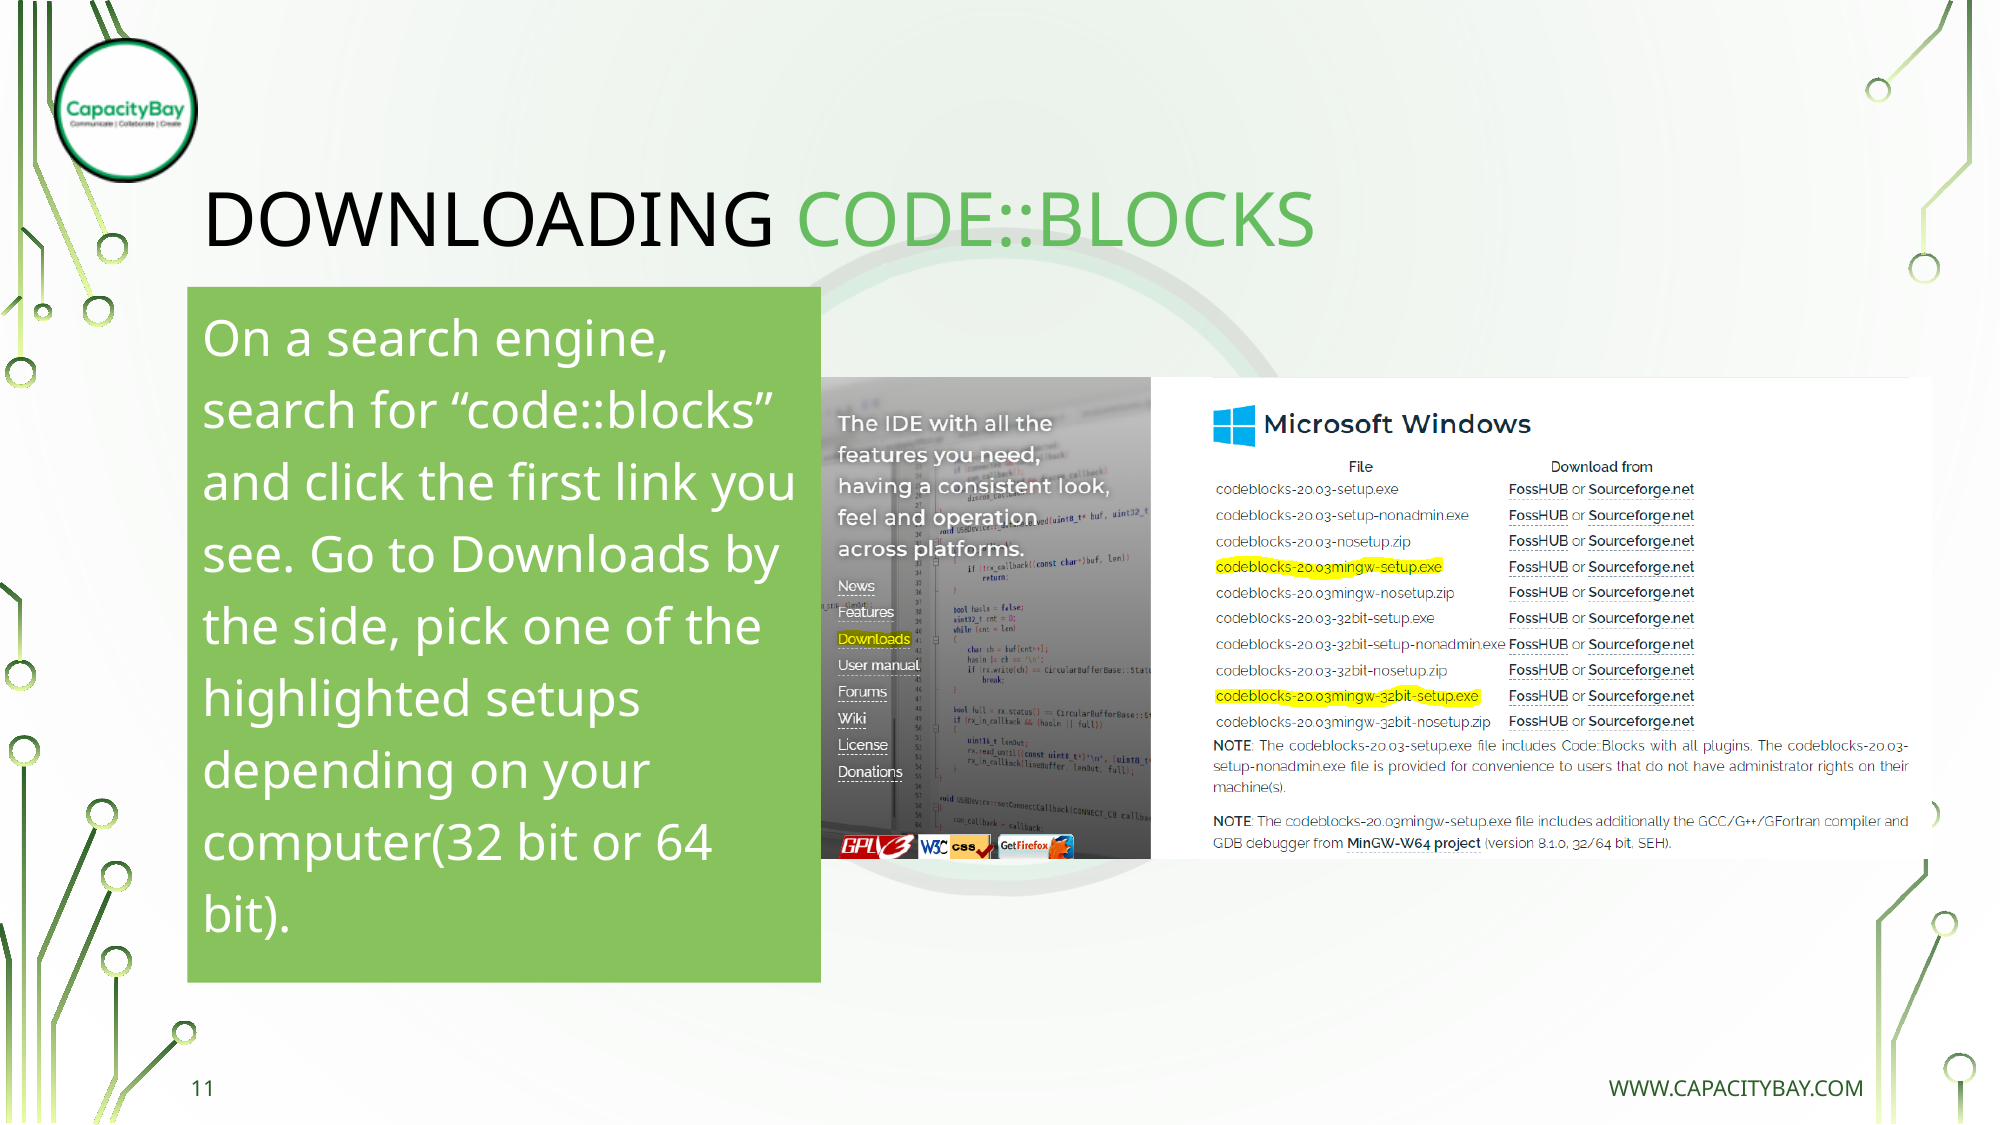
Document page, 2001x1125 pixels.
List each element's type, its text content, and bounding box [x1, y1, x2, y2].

picture [54, 38, 198, 183]
title Downloading Code::Blocks [187, 101, 1813, 344]
list On a search engine, search for “code::blocks” and click the first link you see. Go to Downloads by the side, pick one of the highlighted setups depending on your computer(32 bit or 64 bit). [187, 286, 821, 983]
picture [820, 344, 1933, 897]
footer www.capacitybay.com [1593, 1058, 2000, 1119]
slide_number 11 [104, 1058, 231, 1119]
